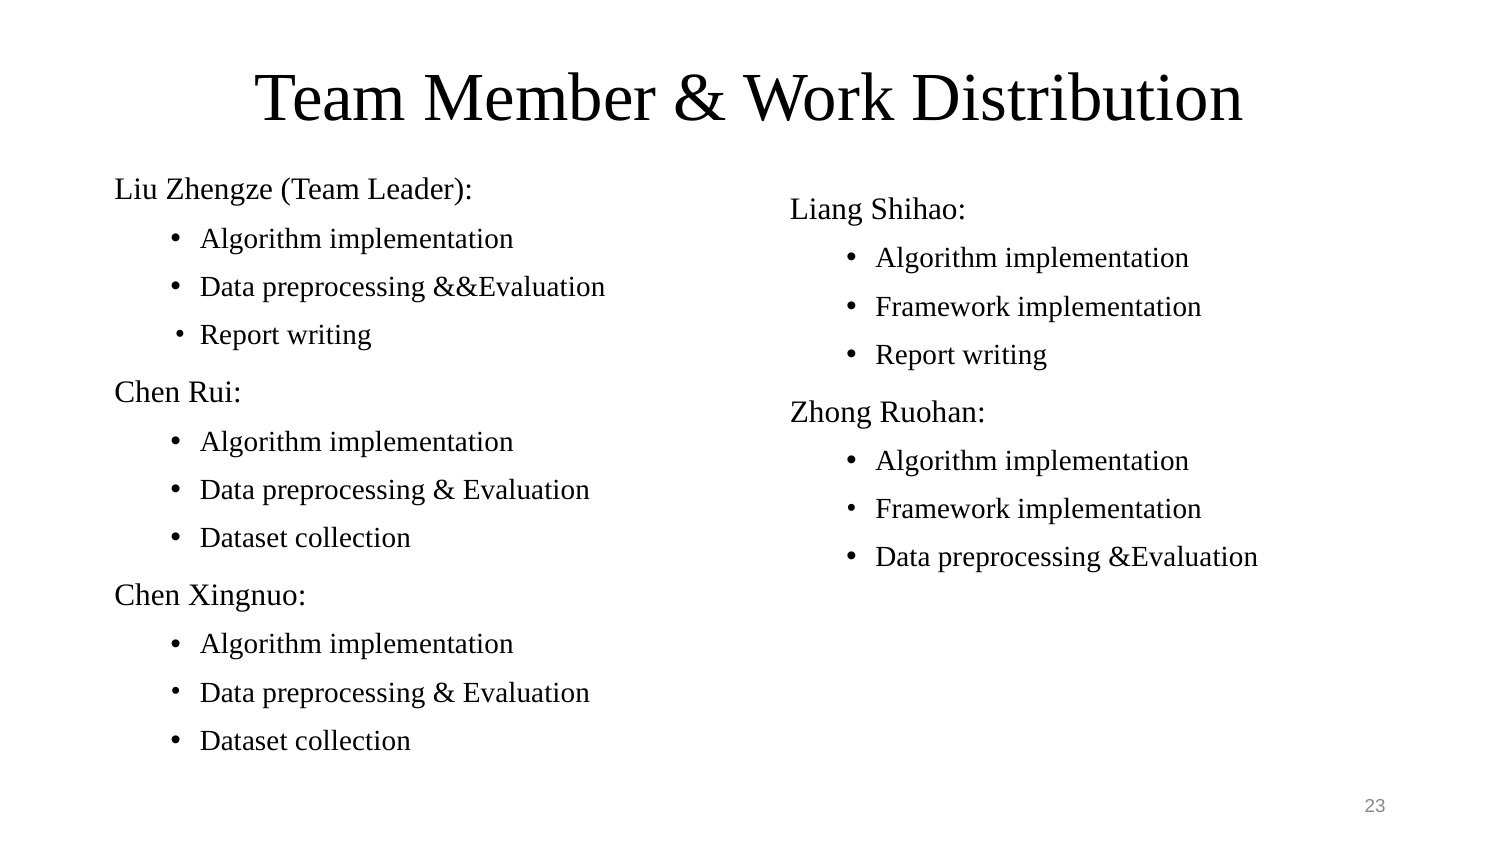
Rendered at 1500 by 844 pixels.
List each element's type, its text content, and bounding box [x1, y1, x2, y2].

list Liu Zhengze (Team Leader): Algorithm implementation Data preprocessing &&Evaluation Report writing Chen Rui: Algorithm implementation Data preprocessing & Evaluation Dataset collection Chen Xingnuo: Algorithm implementation Data preprocessing & Evaluation Dataset collection [103, 167, 628, 803]
slide_number ‹#› [1059, 782, 1397, 827]
title Team Member & Work Distribution [103, 16, 1397, 180]
text_box Liang Shihao: Algorithm implementation Framework implementation Report writing Zhong Ruohan: Algorithm implementation Framework implementation Data preprocessing &Evaluation [775, 177, 1316, 709]
